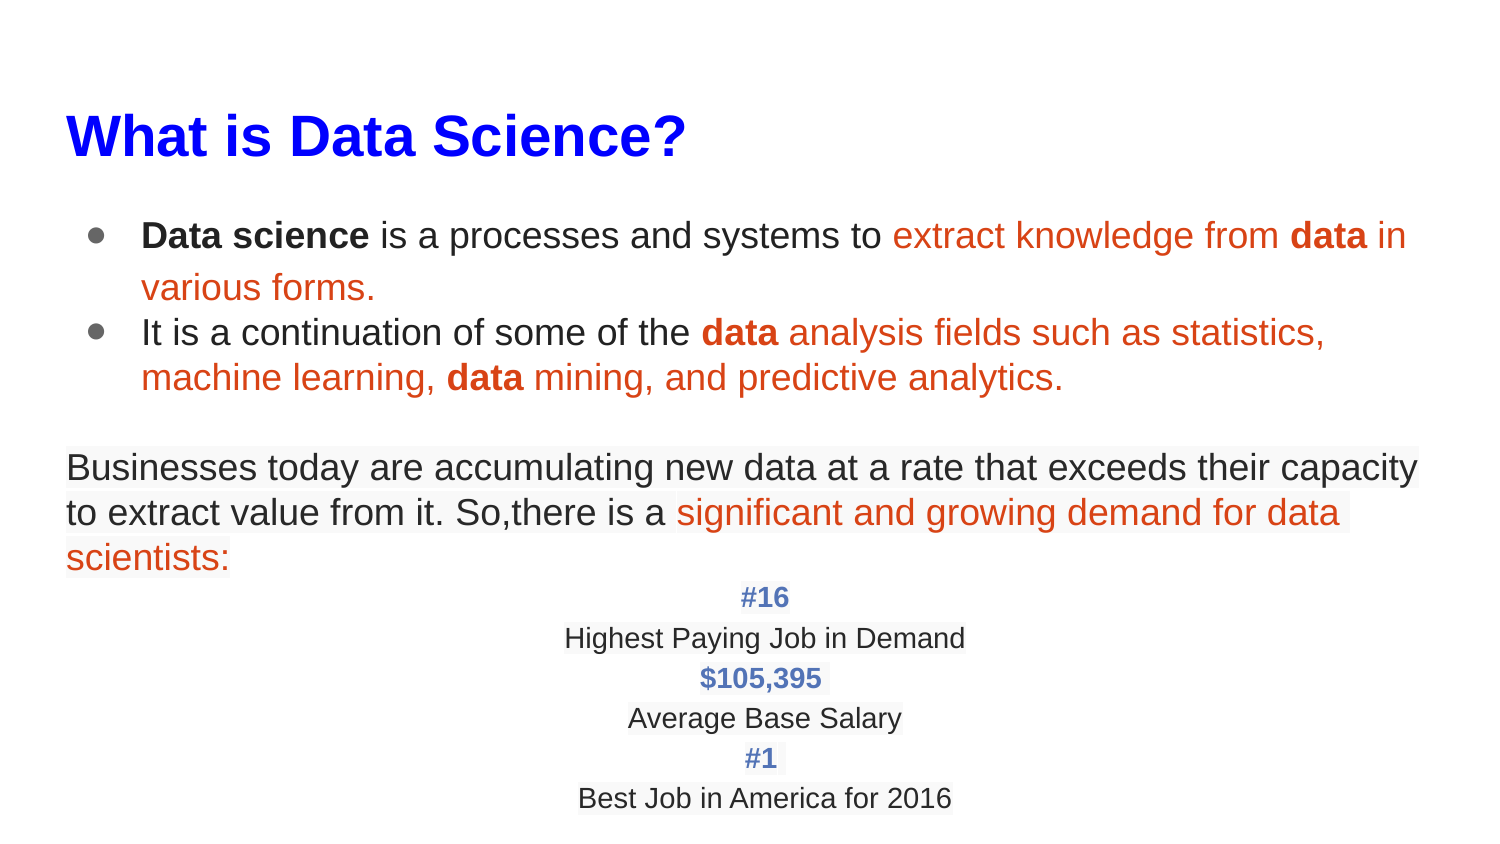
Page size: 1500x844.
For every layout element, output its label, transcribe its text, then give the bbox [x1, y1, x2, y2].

text_box #16 Highest Paying Job in Demand $105,395 Average Base Salary #1 Best Job in America for 2016 [519, 544, 1012, 844]
title What is Data Science? [51, 72, 1449, 167]
list Data science is a processes and systems to extract knowledge from data in various forms. It is a continuation of some of the data analysis fields such as statistics, machine learning, data mining, and predictive analytics. Businesses today are accumulating new data at a rate that exceeds their capacity to extract value from it. So,there is a significant and growing demand for data scientists: [51, 189, 1449, 820]
